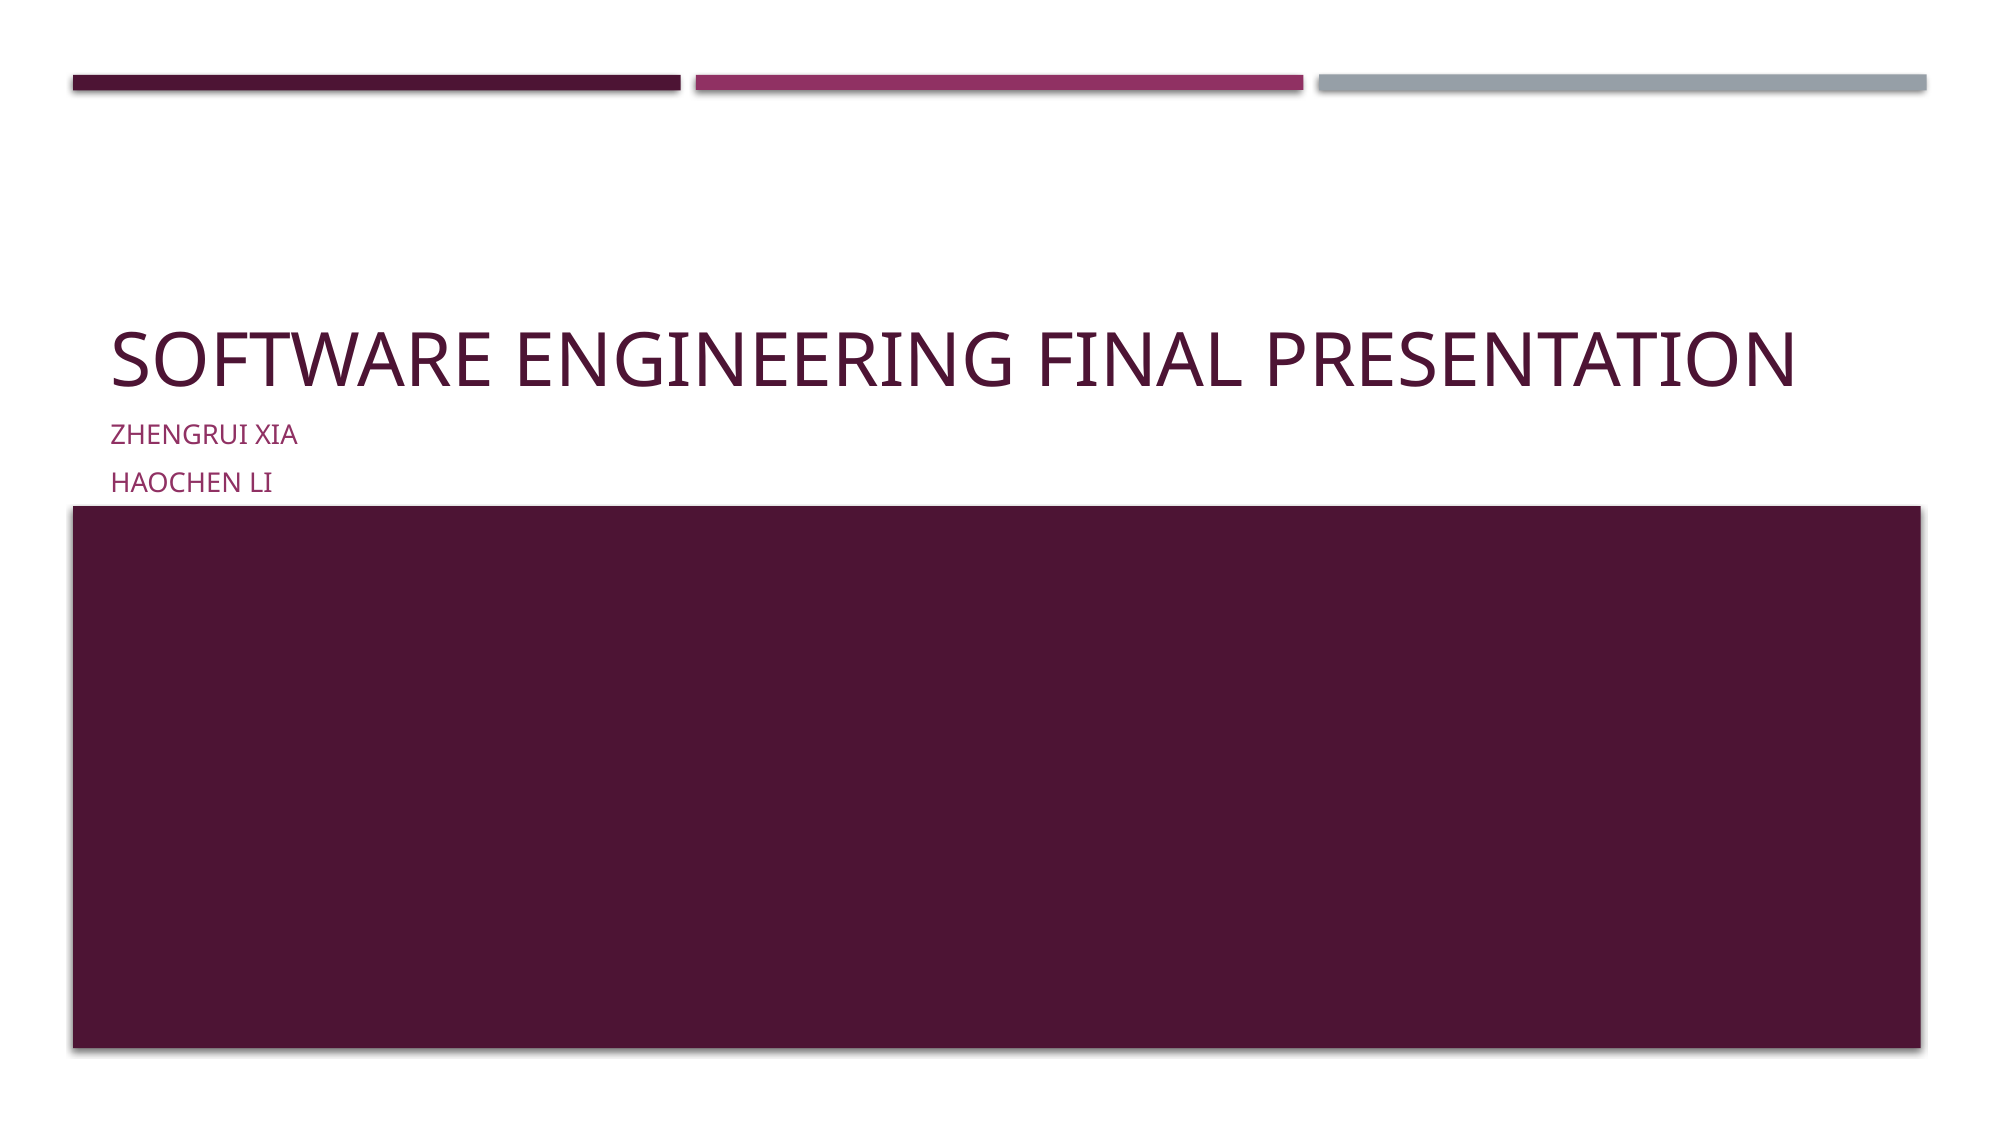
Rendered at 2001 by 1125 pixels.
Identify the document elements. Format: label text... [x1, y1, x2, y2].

title Software engineering final presentation [95, 167, 1899, 409]
subtitle ZHENGRUI XIA HAOCHEN LI [95, 409, 1899, 507]
